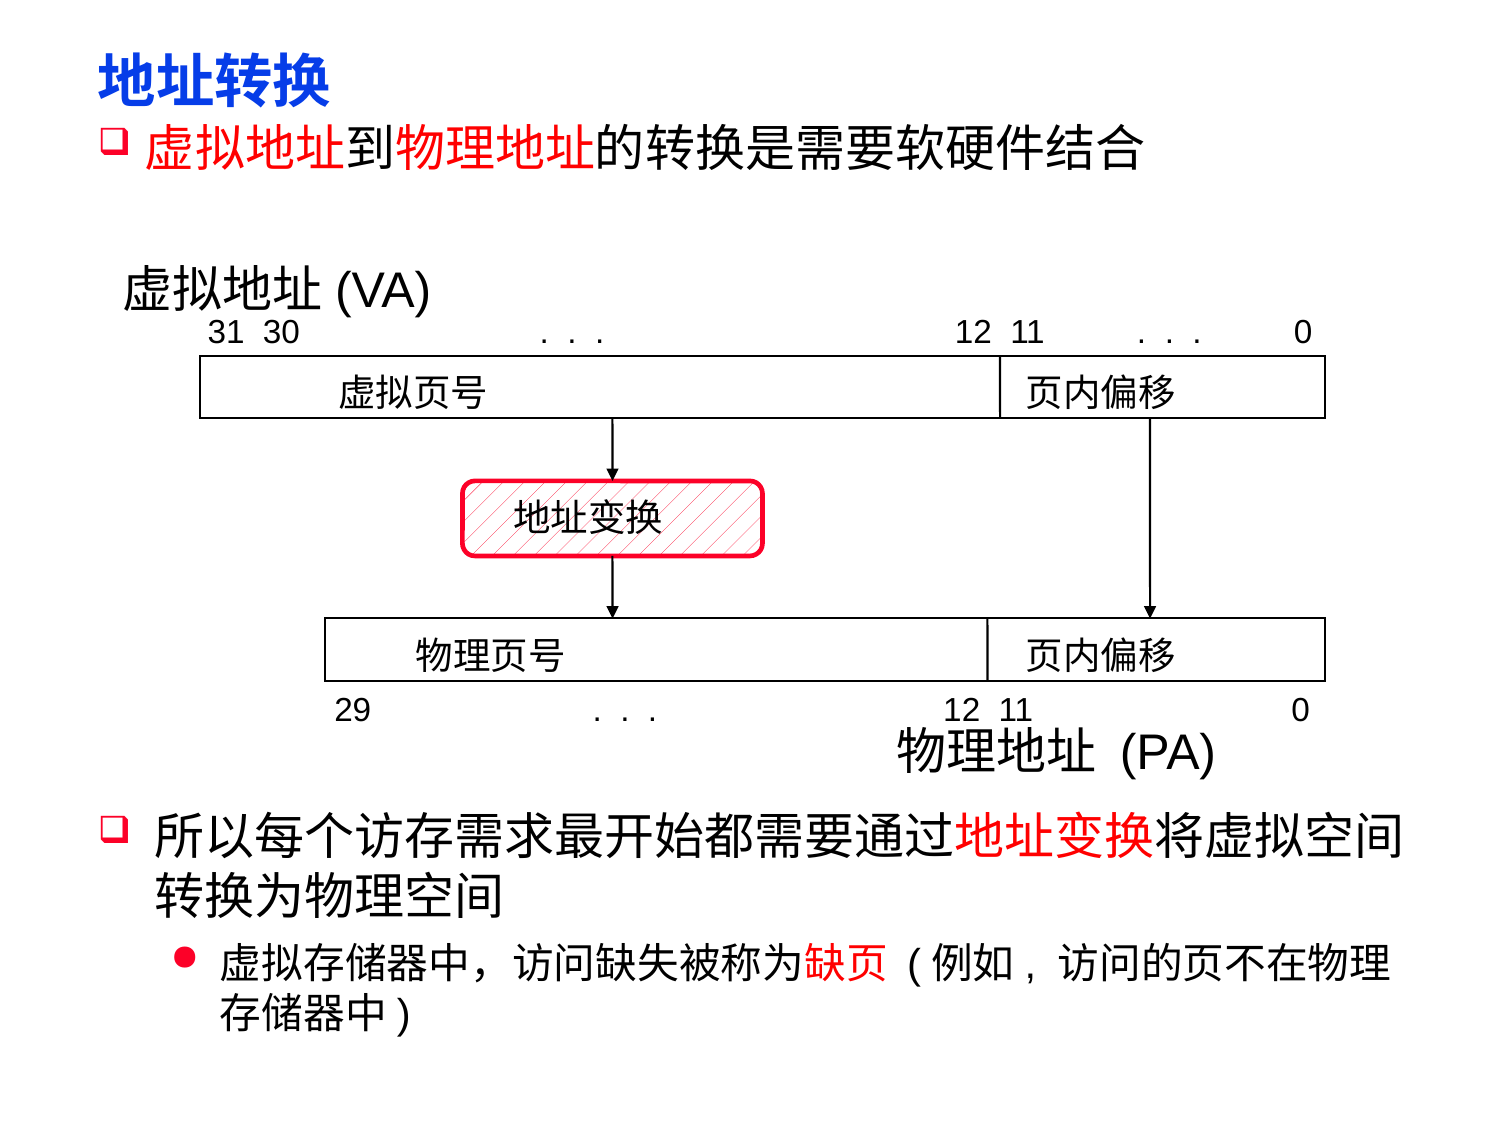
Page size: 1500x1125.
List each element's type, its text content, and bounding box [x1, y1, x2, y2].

text_box 31 30 . . . 12 11 . . . 0 [192, 303, 1330, 358]
text_box 虚拟地址(VA) [108, 249, 447, 325]
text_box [312, 618, 1335, 789]
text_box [462, 418, 1151, 619]
text_box 虚拟地址到物理地址的转换是需要软硬件结合 [87, 112, 1425, 181]
list 所以每个访存需求最开始都需要通过地址变换将虚拟空间转换为物理空间 虚拟存储器中，访问缺失被称为缺页 (例如, 访问的页不在物理存储器中) [86, 799, 1426, 1044]
text_box 虚拟页号 [323, 361, 504, 422]
text_box [199, 358, 1325, 419]
text_box 页内偏移 [1010, 361, 1191, 422]
title 地址转换 [86, 49, 1126, 120]
